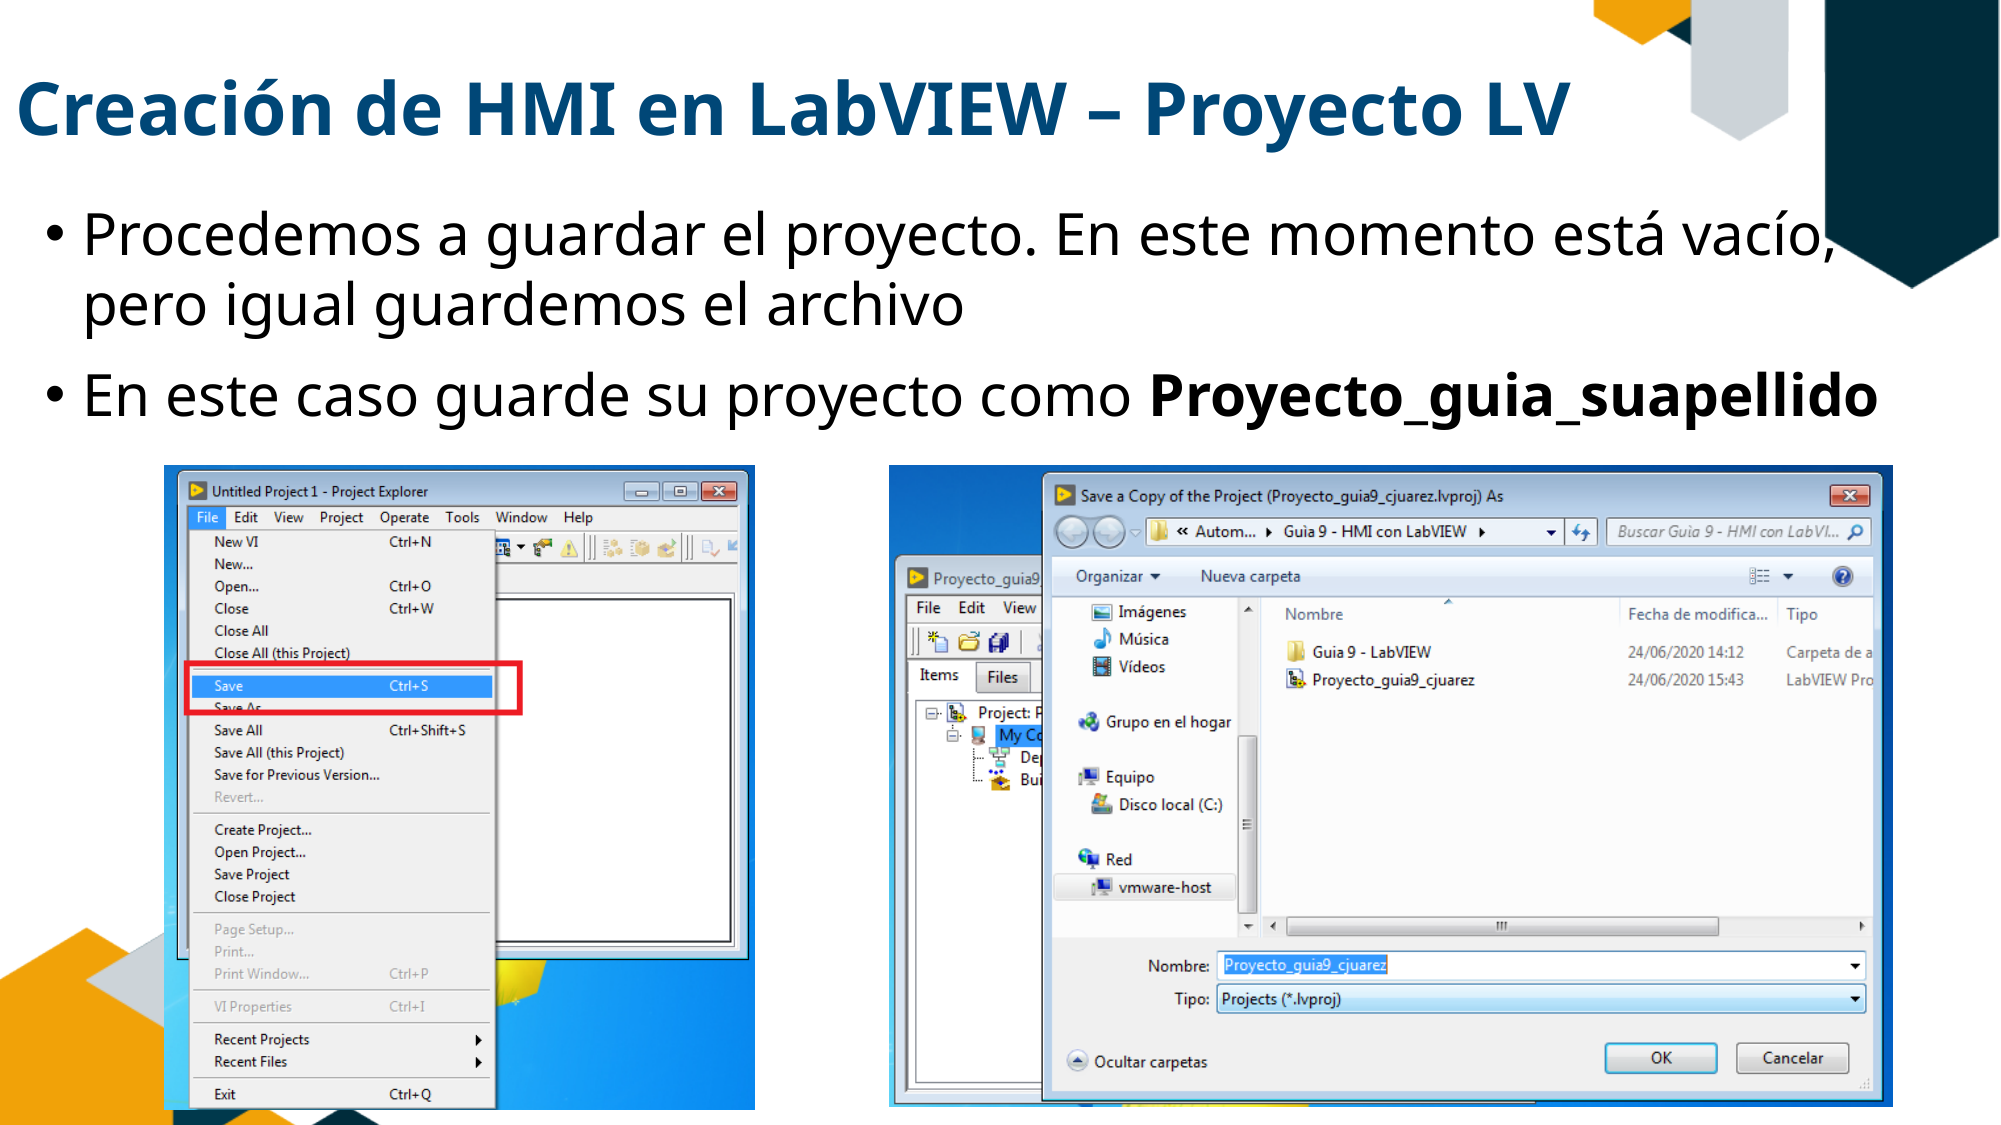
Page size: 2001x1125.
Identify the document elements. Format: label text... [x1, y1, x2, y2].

list Procedemos a guardar el proyecto. En este momento está vacío, pero igual guardemos el archivo En este caso guarde su proyecto como Proyecto_guia_suapellido [29, 190, 1949, 904]
title Creación de HMI en LabVIEW – Proyecto LV [0, 63, 1726, 160]
picture [1566, 0, 1826, 190]
picture [1949, 0, 2000, 289]
picture [889, 465, 1893, 1107]
picture [0, 465, 755, 1125]
